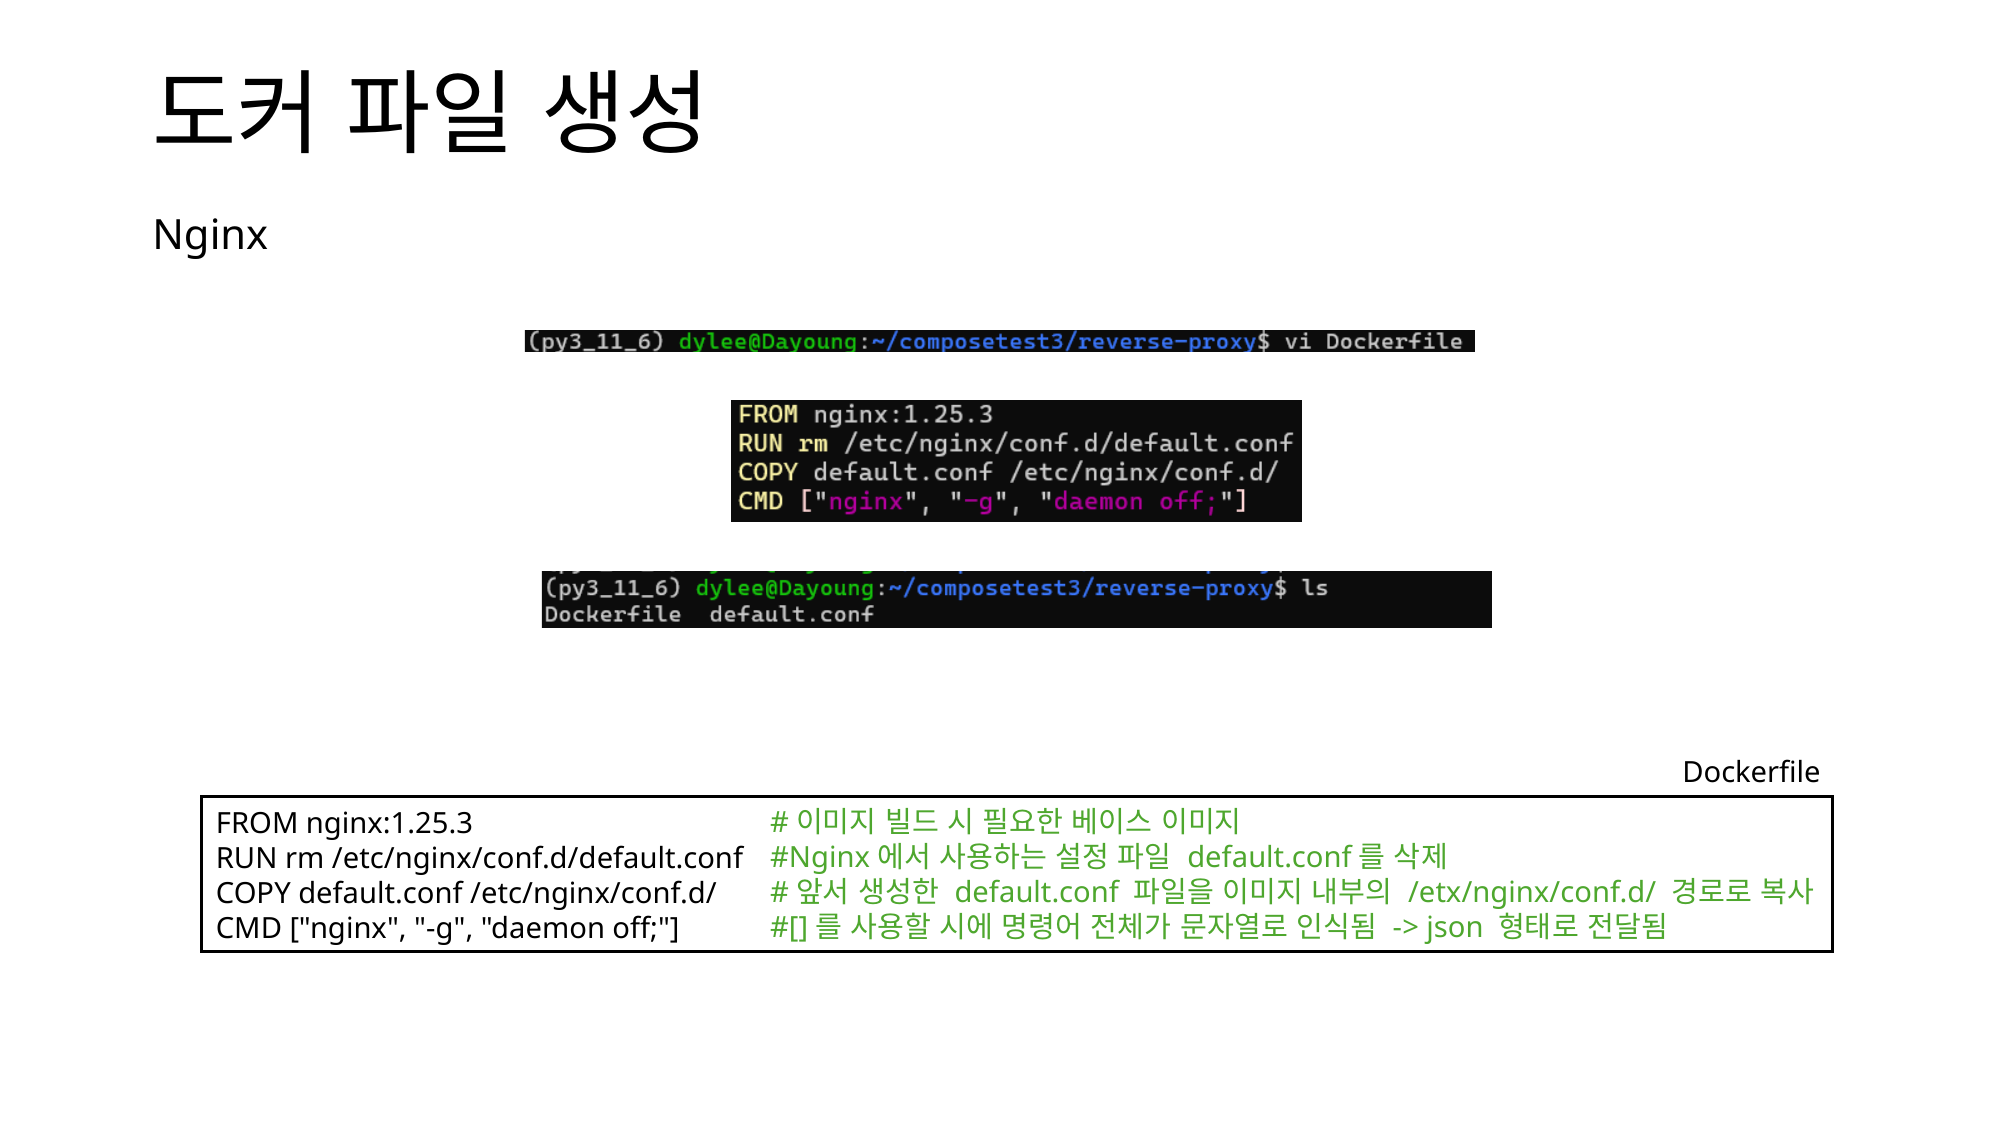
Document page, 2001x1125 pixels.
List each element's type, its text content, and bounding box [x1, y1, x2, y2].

text_box 도커 파일 생성 [137, 59, 1897, 201]
picture [541, 571, 1493, 629]
text_box Dockerfile [1667, 746, 1845, 796]
picture [731, 400, 1303, 523]
picture [524, 329, 1476, 352]
text_box Nginx [137, 200, 1000, 266]
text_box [200, 795, 1834, 954]
